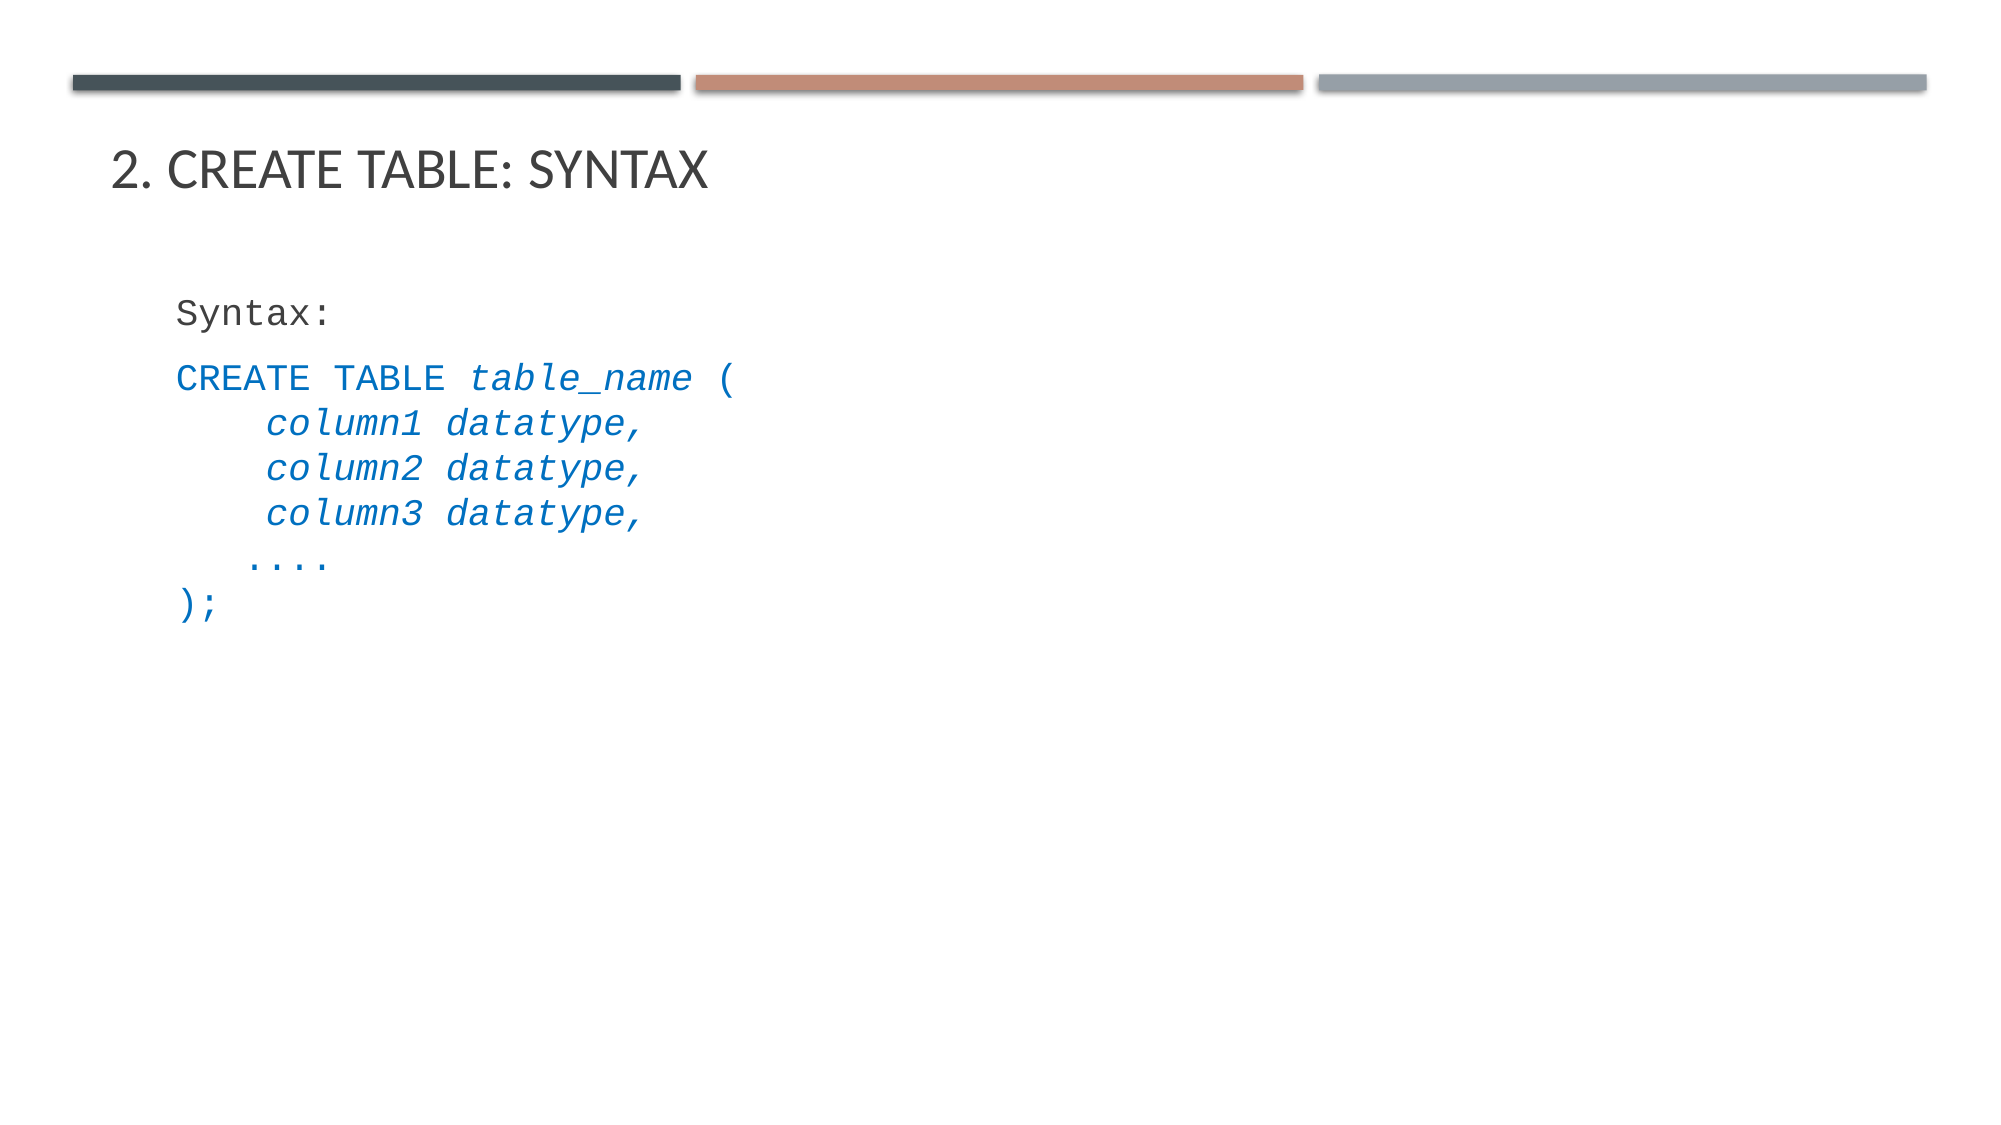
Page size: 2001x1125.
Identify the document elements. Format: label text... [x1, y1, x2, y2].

title 2. Create table: SYNTAX [95, 115, 1905, 208]
list Syntax: CREATE TABLE table_name ( column1 datatype, column2 datatype, column3 datatype, .... ); [160, 129, 899, 782]
